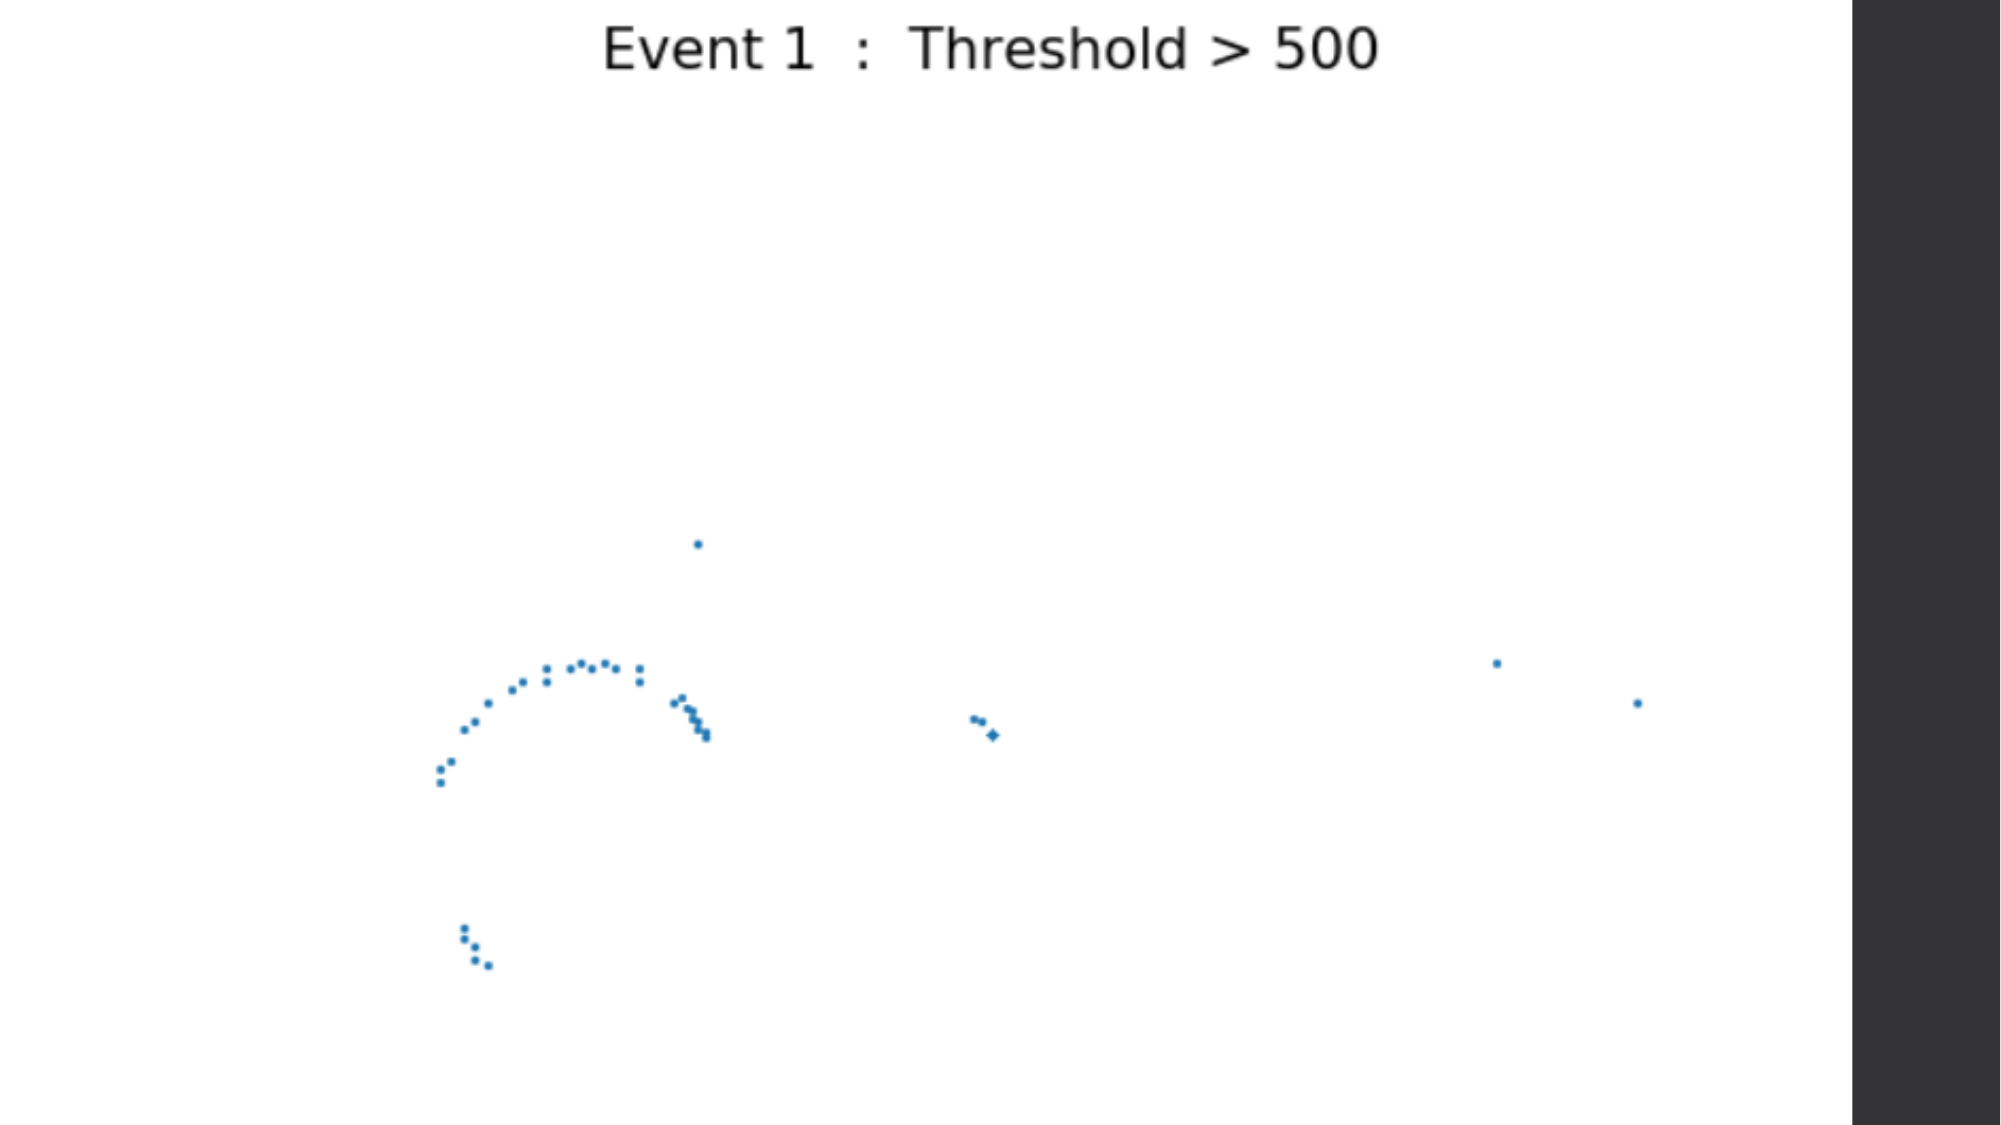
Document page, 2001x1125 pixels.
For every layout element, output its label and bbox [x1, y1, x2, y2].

list [252, 0, 1748, 1125]
